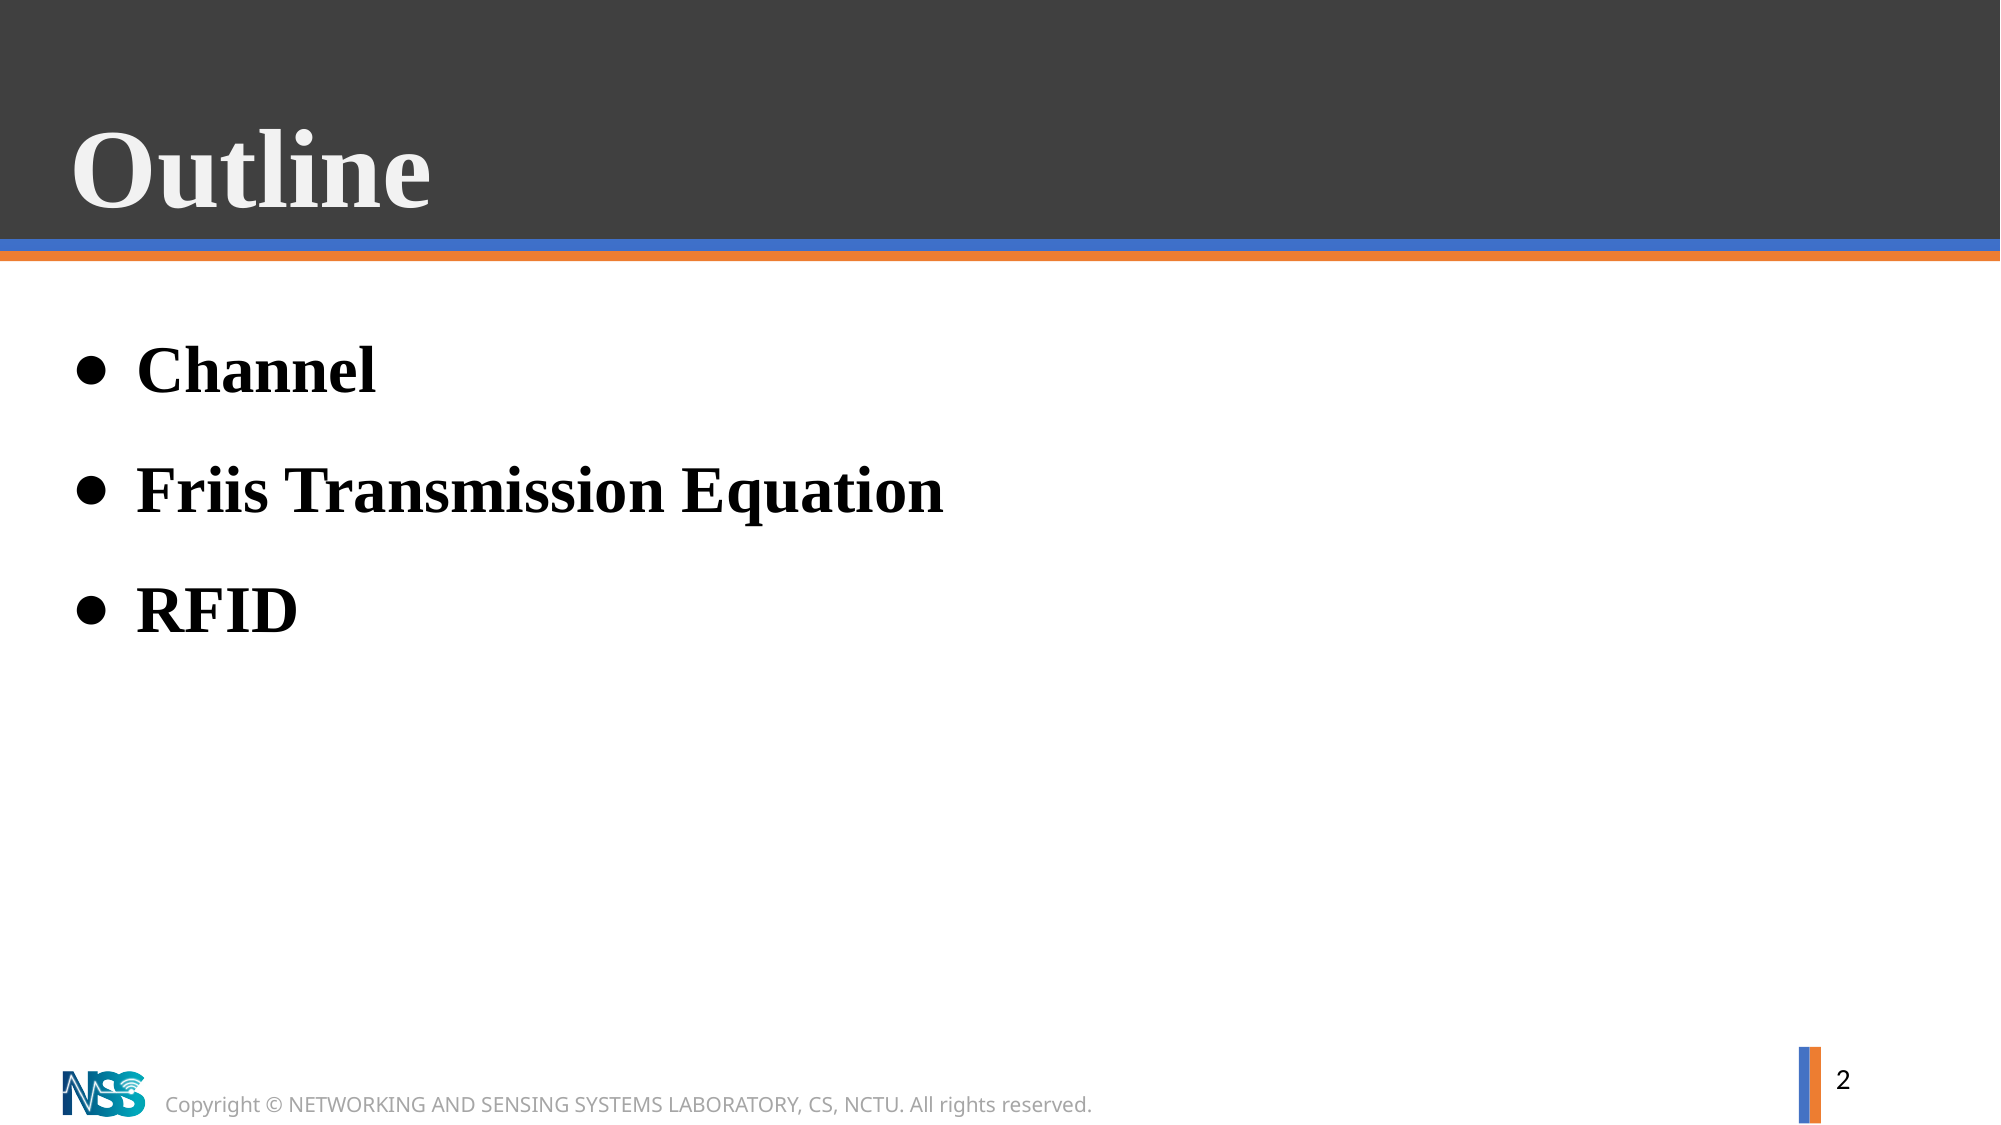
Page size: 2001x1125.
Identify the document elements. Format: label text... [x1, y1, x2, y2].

list Channel Friis Transmission Equation RFID [55, 278, 1945, 1036]
picture [55, 1067, 151, 1125]
slide_number 2 [1821, 1046, 1945, 1107]
title Outline [55, 56, 1945, 240]
